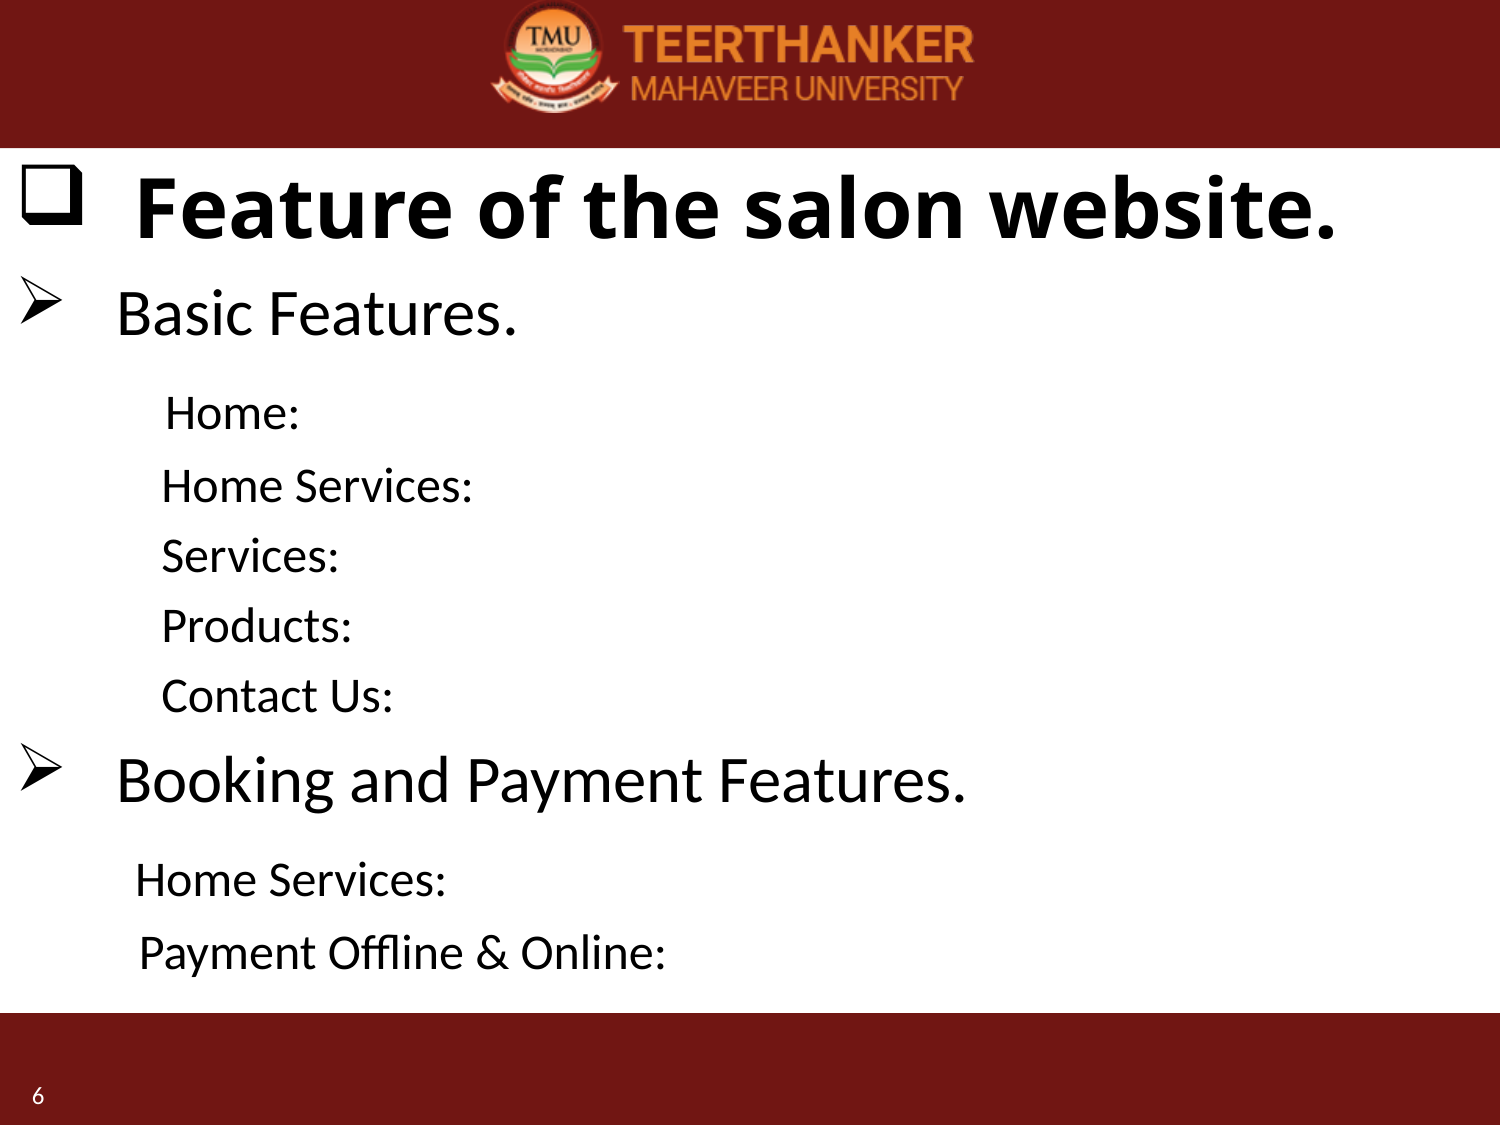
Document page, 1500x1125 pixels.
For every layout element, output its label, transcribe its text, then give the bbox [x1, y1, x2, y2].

picture [489, 0, 975, 113]
text_box 6 [0, 1065, 77, 1125]
text_box [0, 1013, 1500, 1125]
text_box [0, 0, 1500, 148]
list Feature of the salon website. Basic Features. Home: Home Services: Services: Products: Contact Us: Booking and Payment Features. Home Services: Payment Offline & Online: [0, 148, 1500, 1012]
